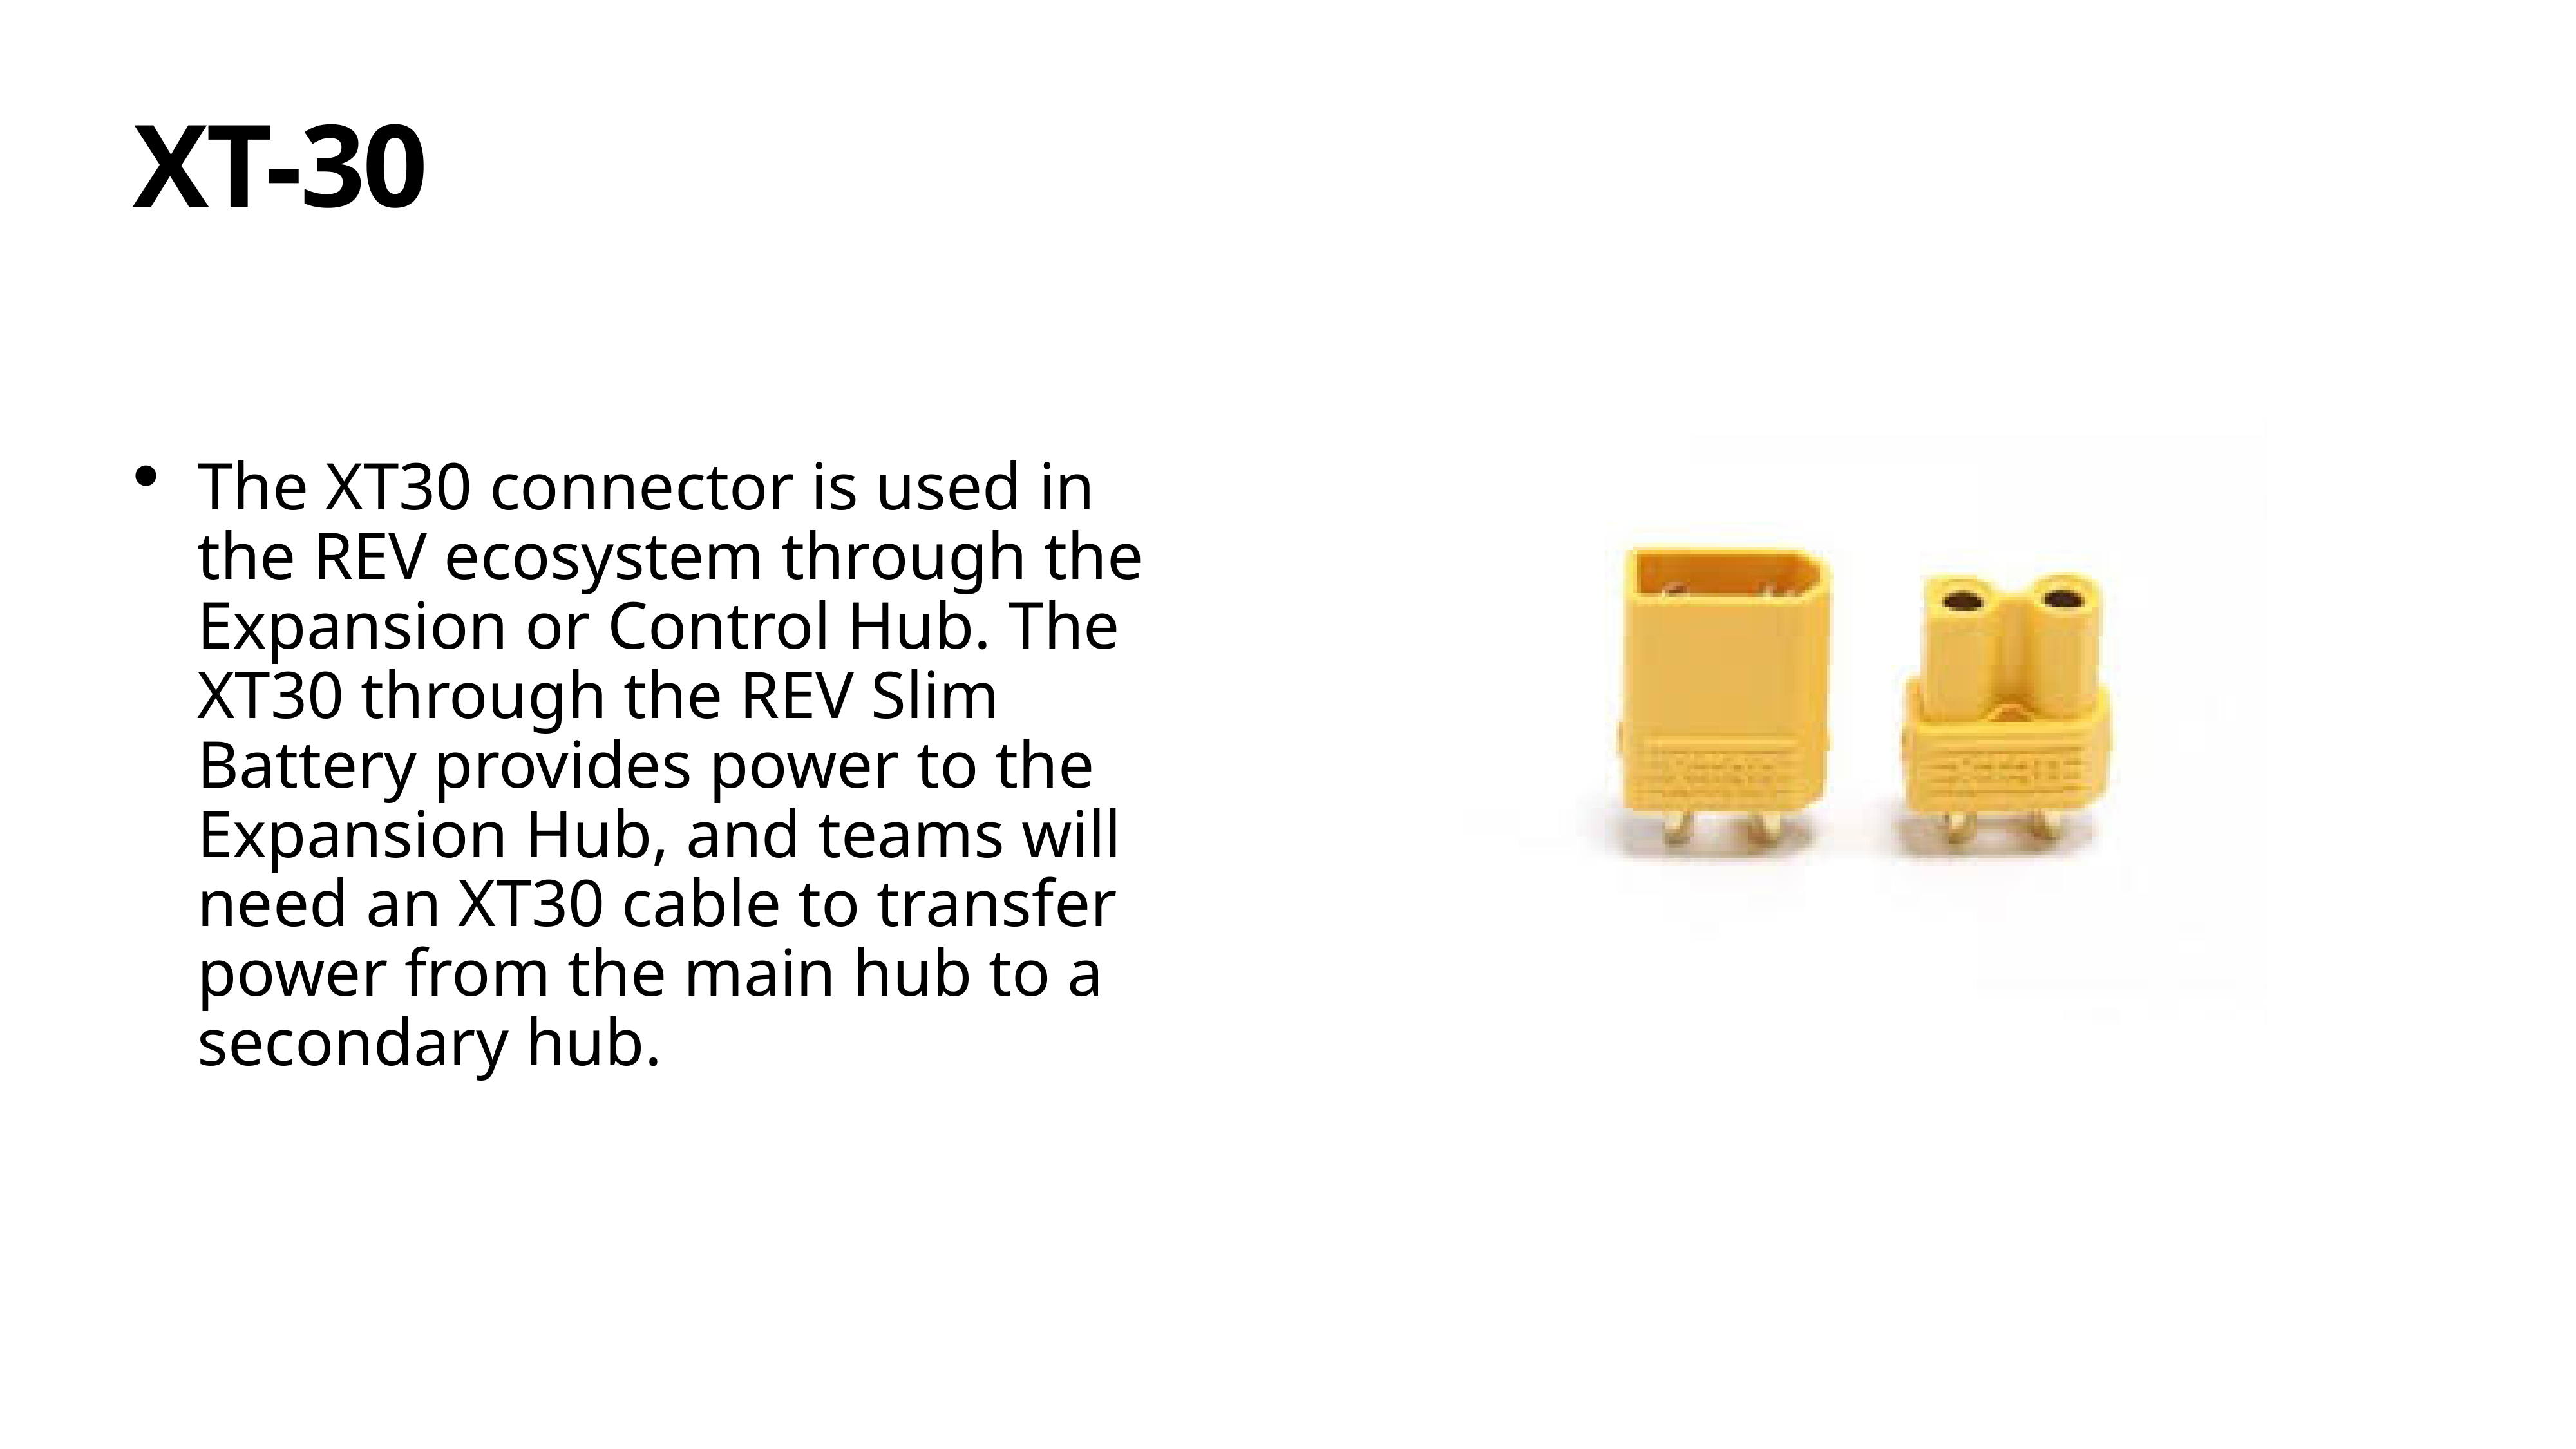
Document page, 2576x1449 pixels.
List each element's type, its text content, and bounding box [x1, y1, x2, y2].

list The XT30 connector is used in the REV ecosystem through the Expansion or Control Hub. The XT30 through the REV Slim Battery provides power to the Expansion Hub, and teams will need an XT30 cable to transfer power from the main hub to a secondary hub. [127, 448, 1161, 1321]
title XT-30 [127, 113, 1161, 266]
picture [1462, 321, 2268, 1128]
